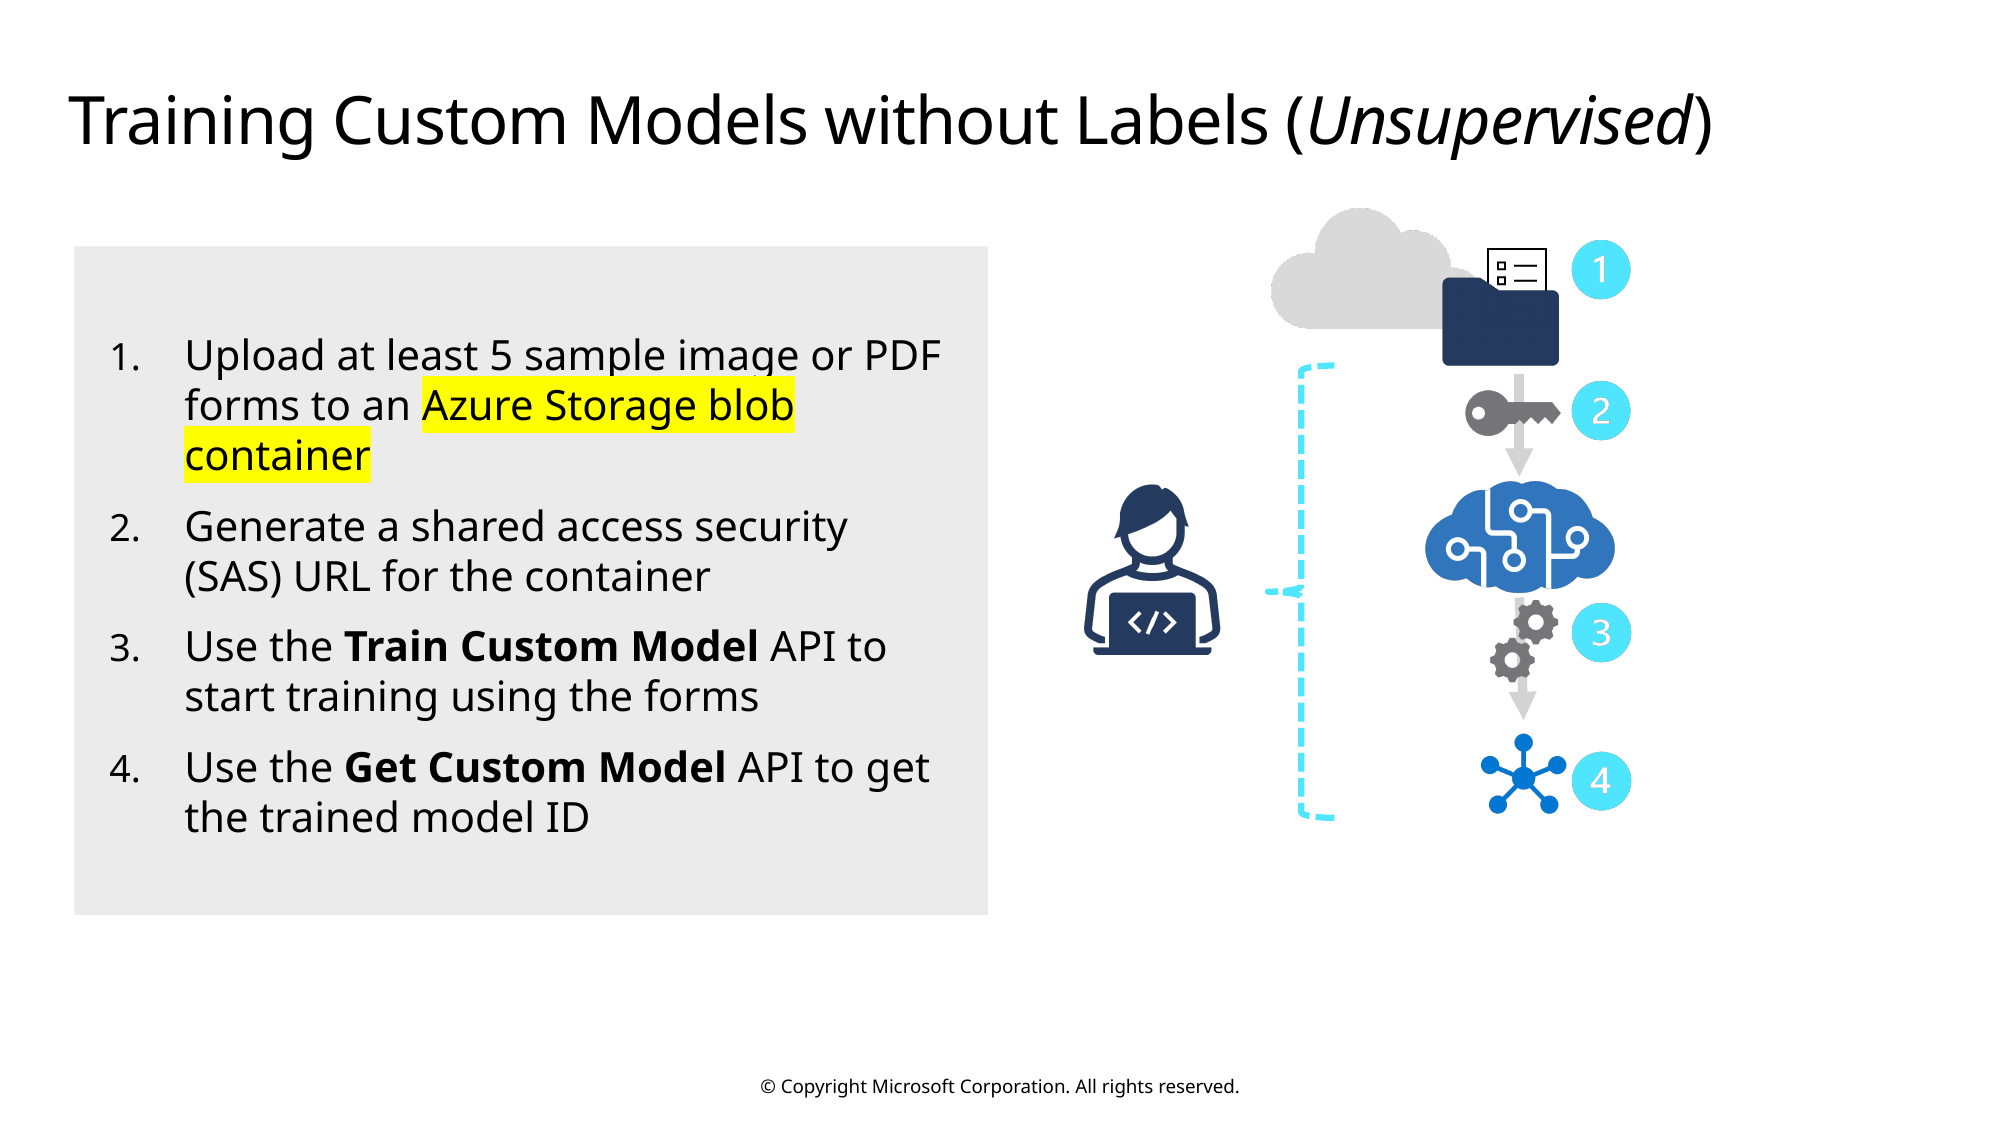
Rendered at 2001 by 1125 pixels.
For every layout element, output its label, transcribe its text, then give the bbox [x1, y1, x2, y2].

picture [1055, 465, 1249, 659]
picture [1469, 719, 1639, 829]
picture [1255, 147, 1638, 465]
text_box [1519, 692, 1524, 721]
title Training Custom Models without Labels (Unsupervised) [68, 72, 1930, 184]
list Upload at least 5 sample image or PDF forms to an Azure Storage blob container Generate a shared access security (SAS) URL for the container Use the Train Custom Model API to start training using the forms Use the Get Custom Model API to get the trained model ID [109, 314, 978, 812]
text_box [74, 246, 989, 916]
picture [1425, 480, 1639, 692]
text_box [1267, 390, 1335, 819]
